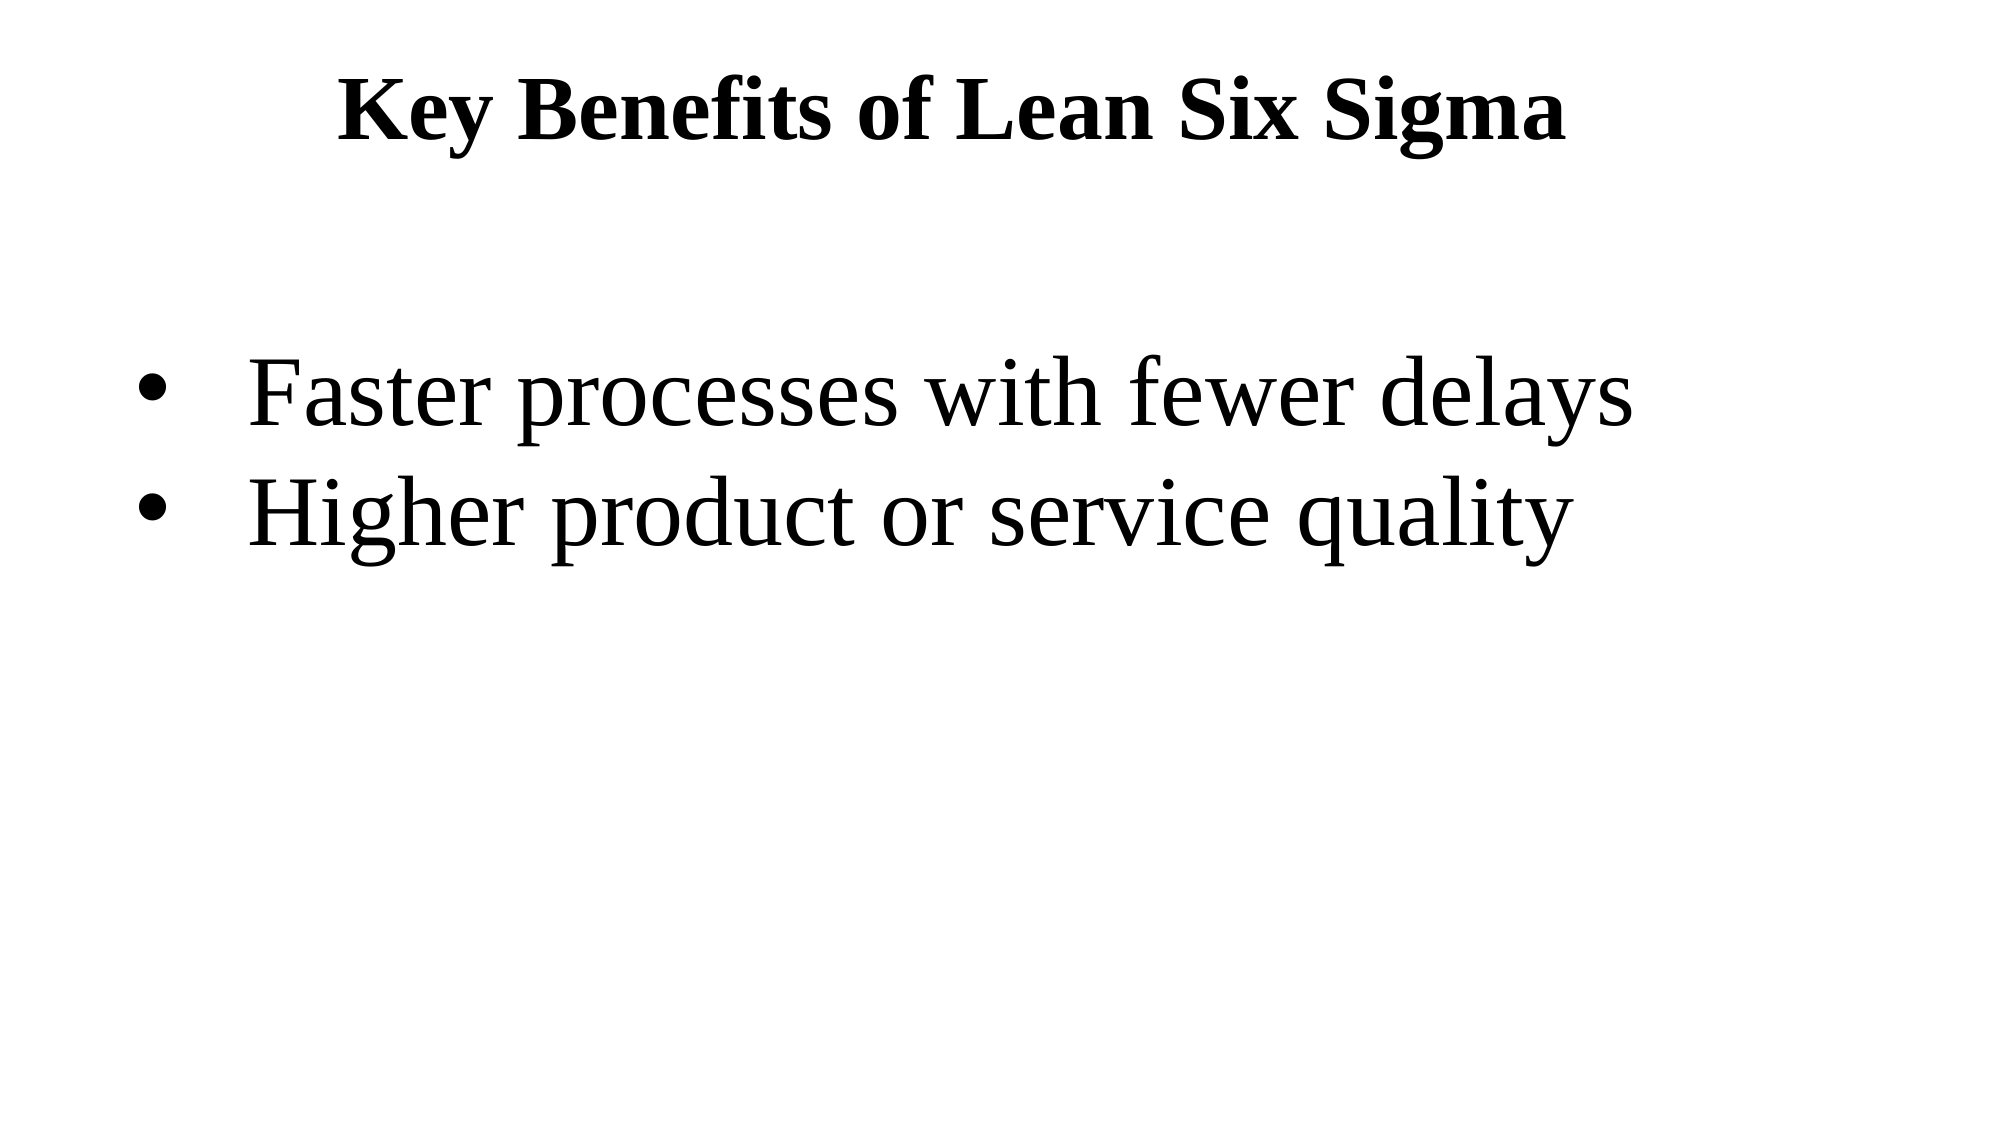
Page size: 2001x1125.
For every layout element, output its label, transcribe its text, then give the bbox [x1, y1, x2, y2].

text_box Faster processes with fewer delays Higher product or service quality [120, 318, 1969, 574]
text_box Key Benefits of Lean Six Sigma [322, 40, 1748, 165]
